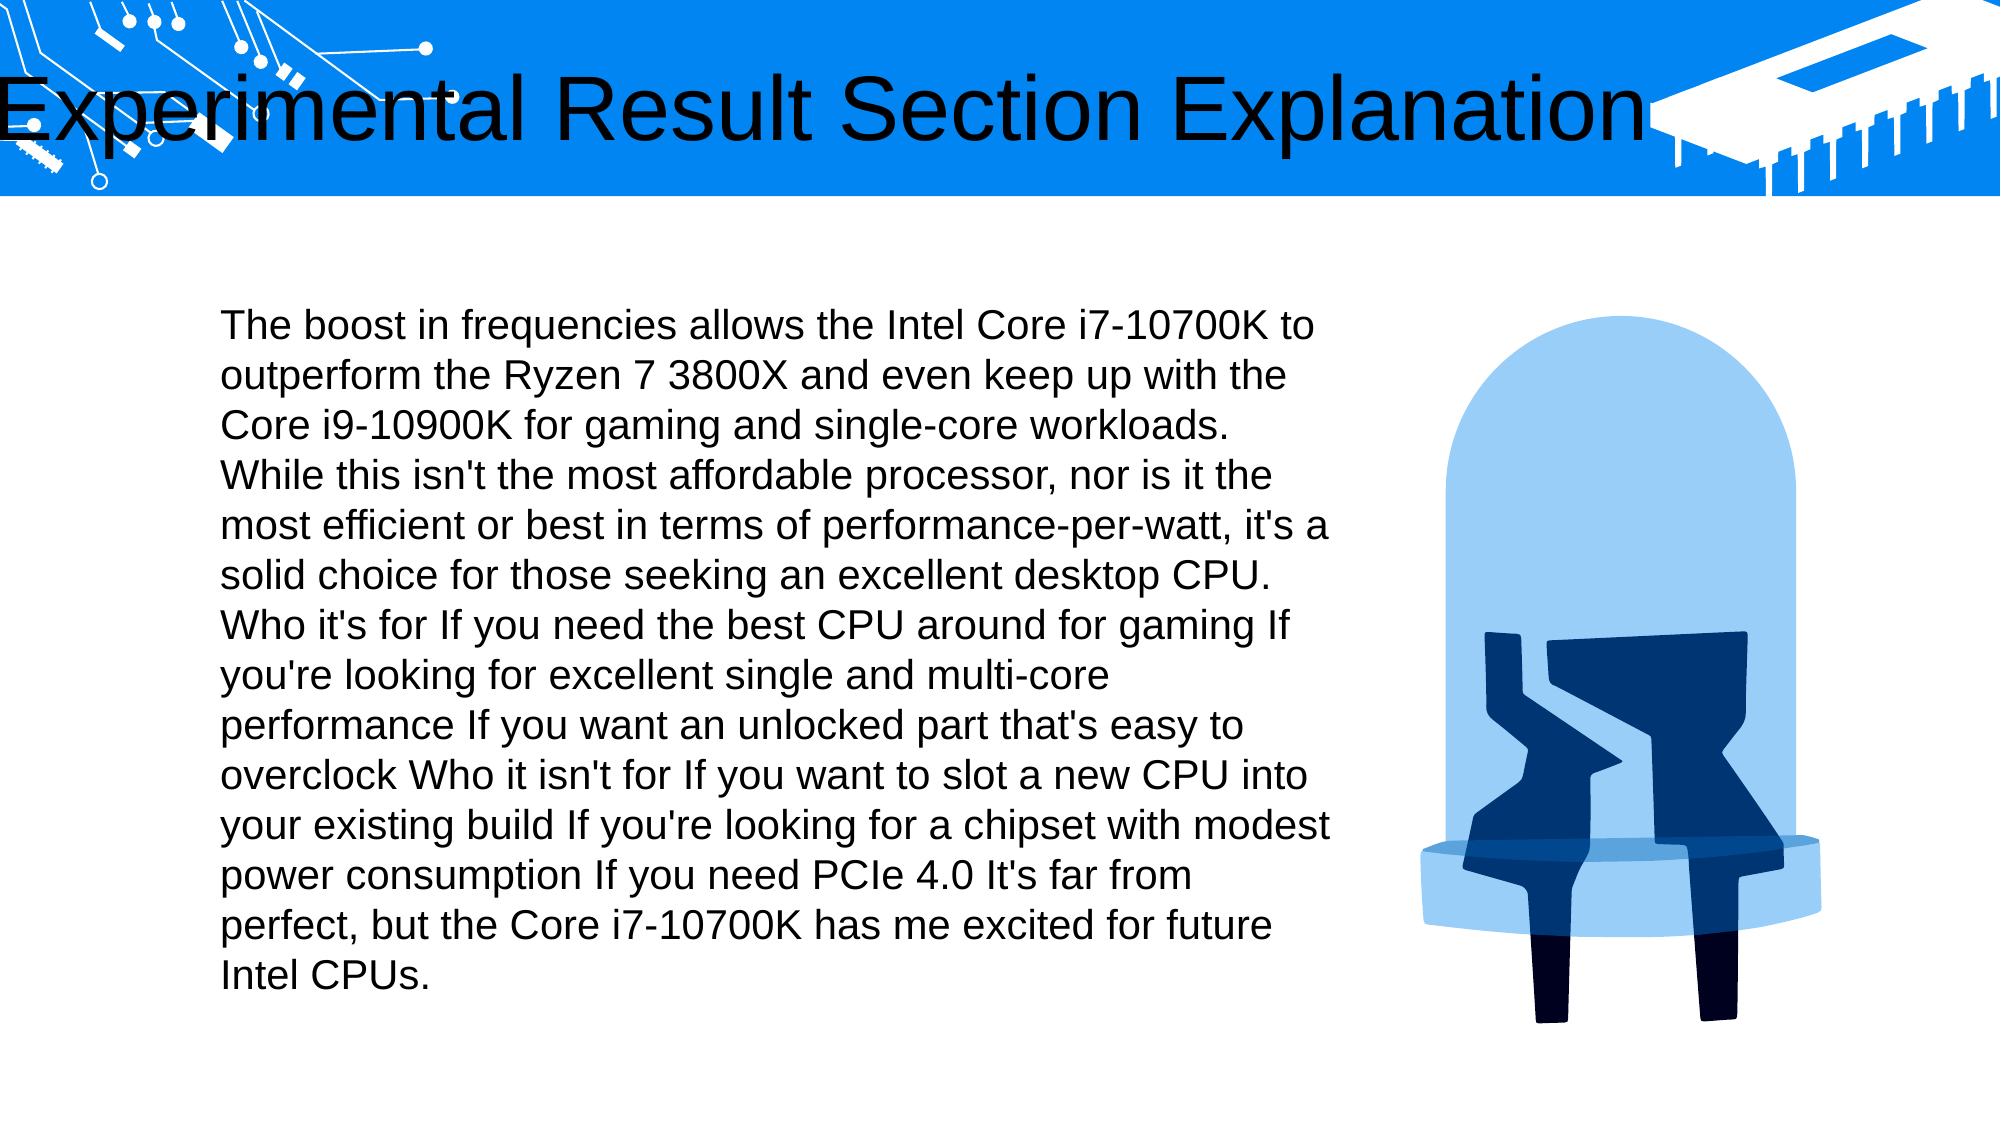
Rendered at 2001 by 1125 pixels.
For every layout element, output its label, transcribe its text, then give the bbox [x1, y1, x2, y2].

list Experimental Result Section Explanation [0, 51, 1785, 171]
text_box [1420, 315, 1822, 1024]
text_box The boost in frequencies allows the Intel Core i7-10700K to outperform the Ryzen 7 3800X and even keep up with the Core i9-10900K for gaming and single-core workloads. While this isn't the most affordable processor, nor is it the most efficient or best in terms of performance-per-watt, it's a solid choice for those seeking an excellent desktop CPU. Who it's for If you need the best CPU around for gaming If you're looking for excellent single and multi-core performance If you want an unlocked part that's easy to overclock Who it isn't for If you want to slot a new CPU into your existing build If you're looking for a chipset with modest power consumption If you need PCIe 4.0 It's far from perfect, but the Core i7-10700K has me excited for future Intel CPUs. [202, 290, 1360, 1065]
